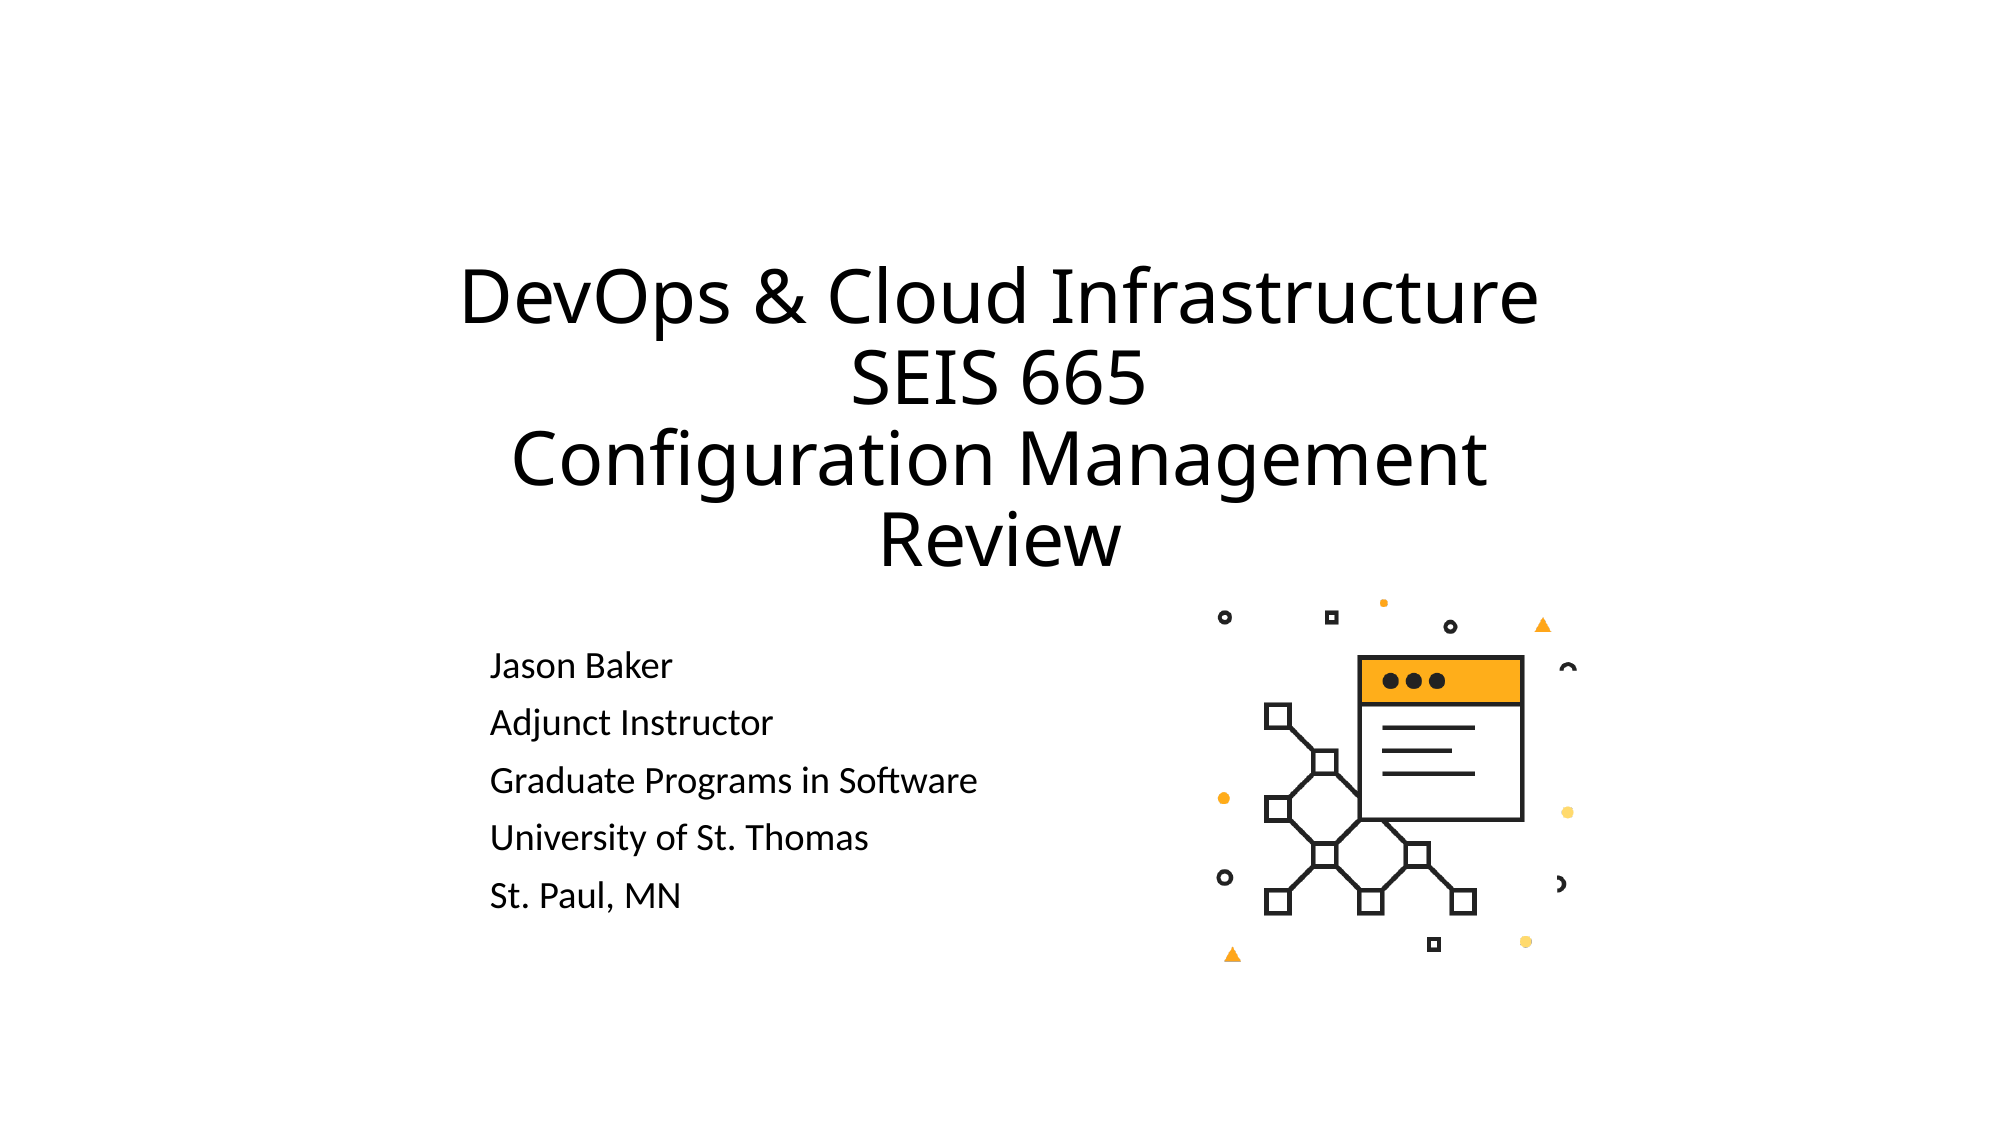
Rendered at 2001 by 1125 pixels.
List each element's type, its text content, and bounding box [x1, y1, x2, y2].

picture [1199, 590, 1589, 980]
subtitle Jason Baker Adjunct Instructor Graduate Programs in Software University of St. Thomas St. Paul, MN [474, 637, 1199, 925]
title DevOps & Cloud Infrastructure SEIS 665 Configuration Management Review [362, 208, 1638, 591]
